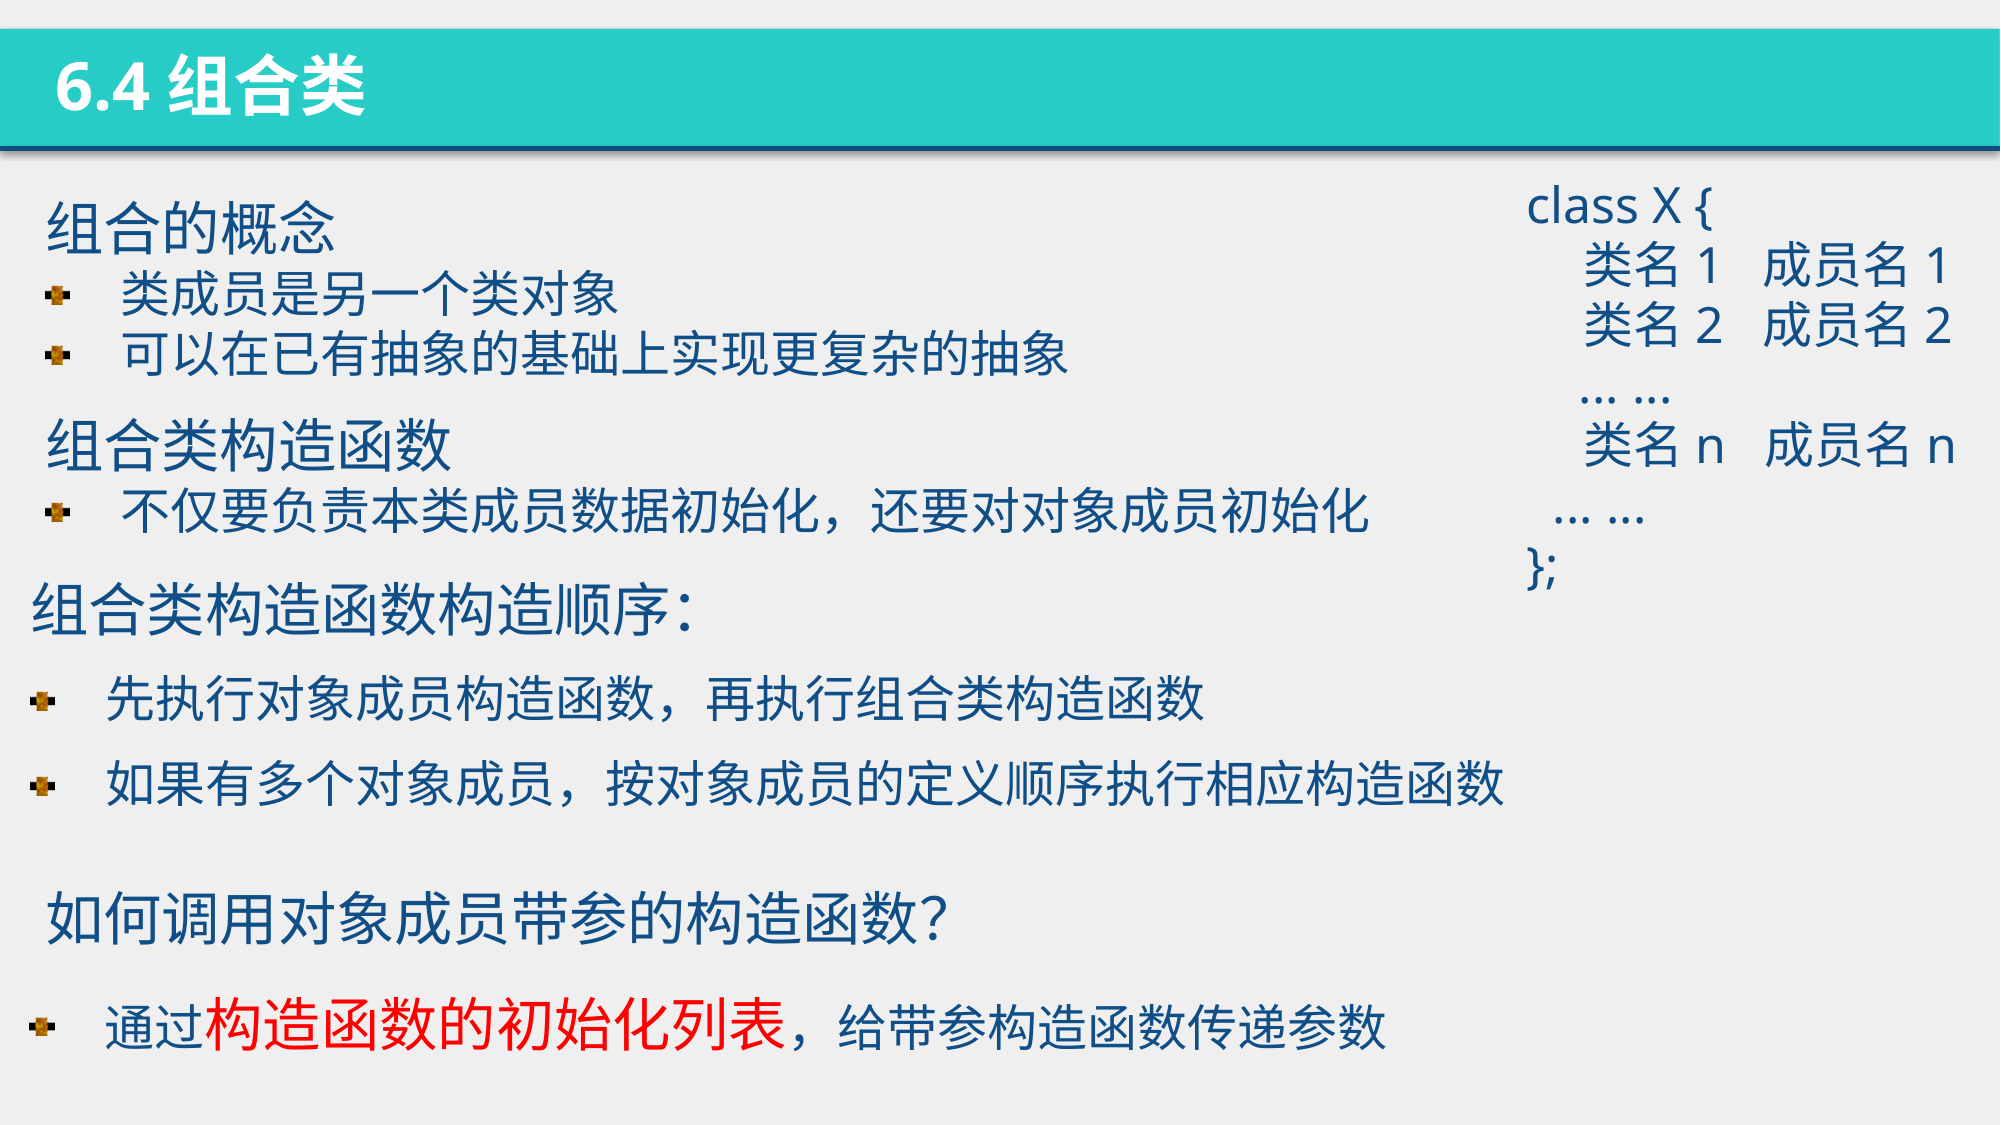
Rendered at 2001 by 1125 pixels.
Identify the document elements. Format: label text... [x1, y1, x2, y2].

text_box 组合类构造函数 不仅要负责本类成员数据初始化，还要对对象成员初始化 [30, 401, 1405, 547]
text_box 通过构造函数的初始化列表，给带参构造函数传递参数 [15, 946, 1579, 1066]
picture [30, 685, 55, 711]
text_box class X { 类名1 成员名1 类名2 成员名2 ... ... 类名n 成员名n ... ... }; [1512, 166, 1989, 602]
text_box 组合的概念 类成员是另一个类对象 可以在已有抽象的基础上实现更复杂的抽象 [30, 184, 1098, 390]
picture [45, 339, 70, 365]
picture [45, 496, 70, 522]
text_box [0, 28, 2000, 146]
text_box 6.4组合类 [40, 36, 1358, 132]
text_box 如何调用对象成员带参的构造函数？ [30, 875, 1046, 946]
picture [30, 770, 55, 796]
picture [29, 1011, 55, 1036]
text_box 组合类构造函数构造顺序： 先执行对象成员构造函数，再执行组合类构造函数 如果有多个对象成员，按对象成员的定义顺序执行相应构造函数 [15, 565, 1624, 821]
picture [45, 279, 70, 305]
